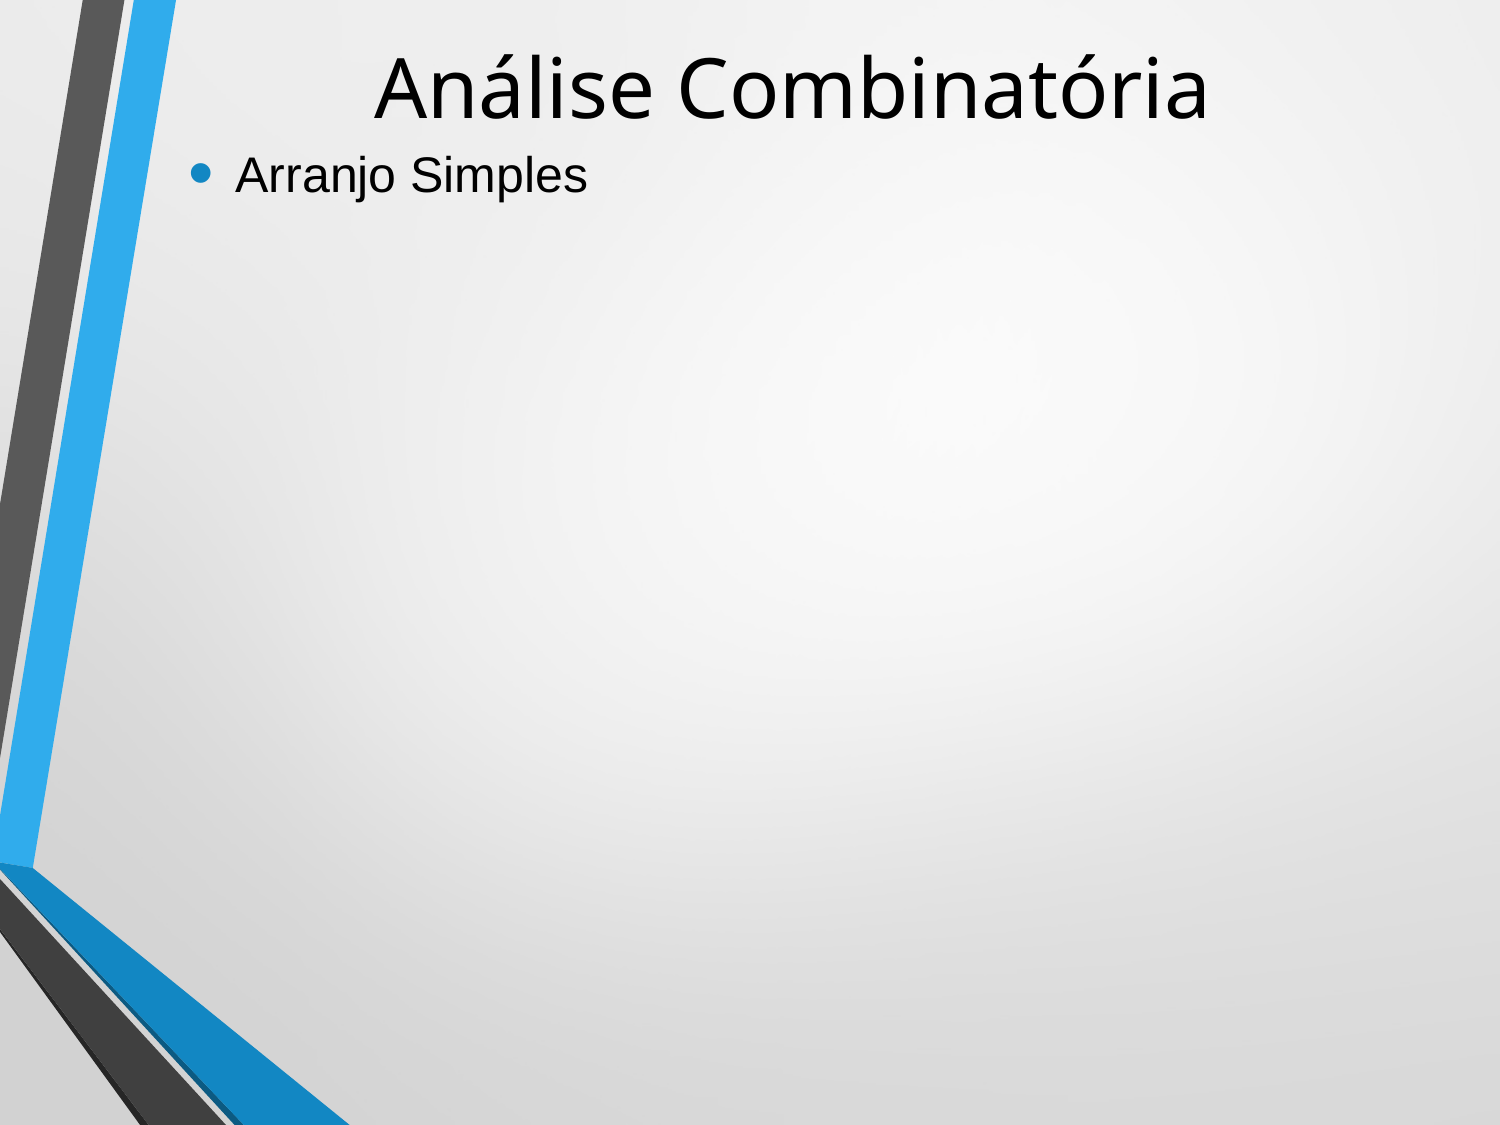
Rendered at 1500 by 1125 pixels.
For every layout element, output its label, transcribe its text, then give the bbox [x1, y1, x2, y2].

title Análise Combinatória [161, 0, 1425, 174]
text_box Arranjo Simples [173, 135, 1438, 1098]
